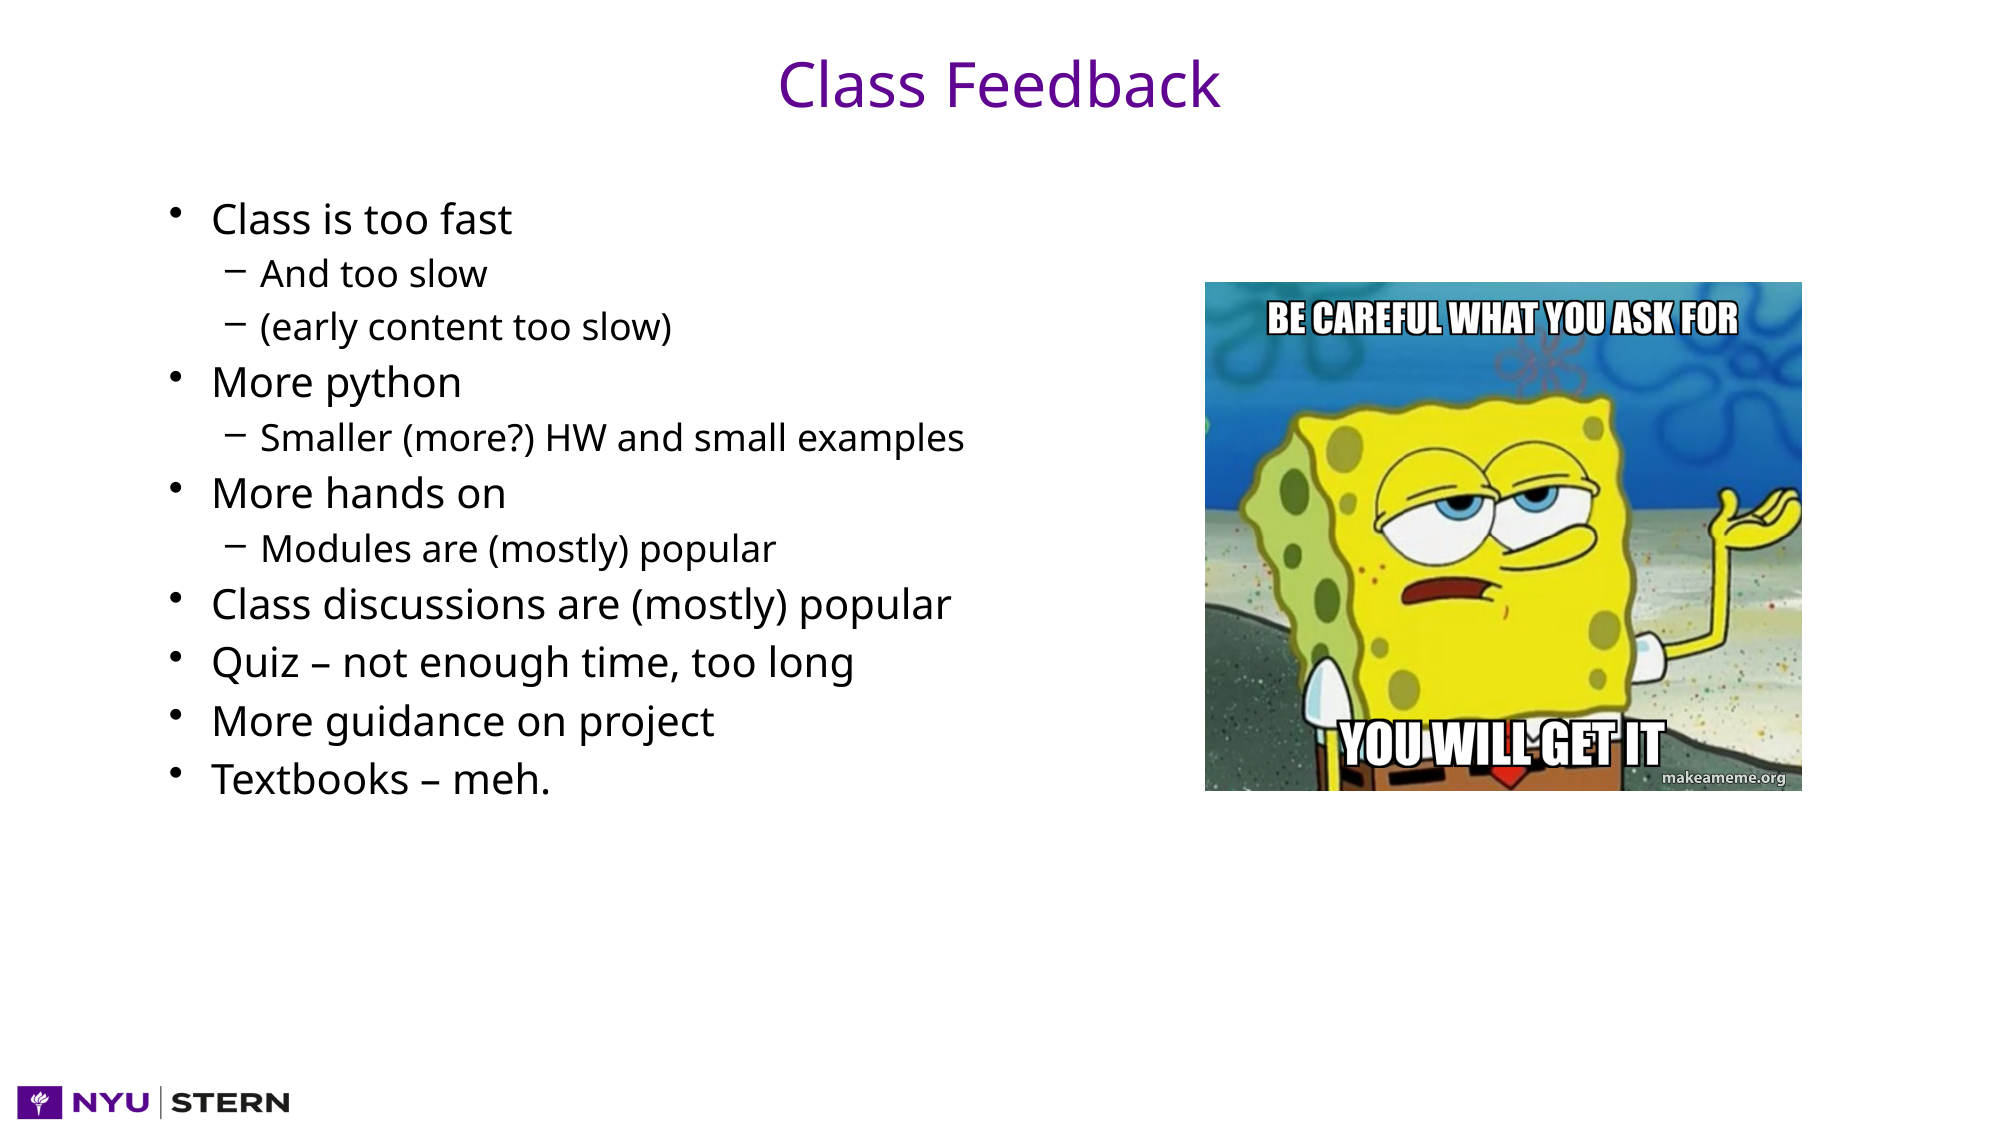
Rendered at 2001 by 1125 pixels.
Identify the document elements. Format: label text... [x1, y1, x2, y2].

picture [1204, 282, 1802, 791]
picture [0, 1038, 306, 1125]
title Class Feedback [99, 22, 1900, 142]
list Class is too fast And too slow (early content too slow) More python Smaller (more?) HW and small examples More hands on Modules are (mostly) popular Class discussions are (mostly) popular Quiz – not enough time, too long More guidance on project Textbooks – meh. [153, 185, 1154, 940]
